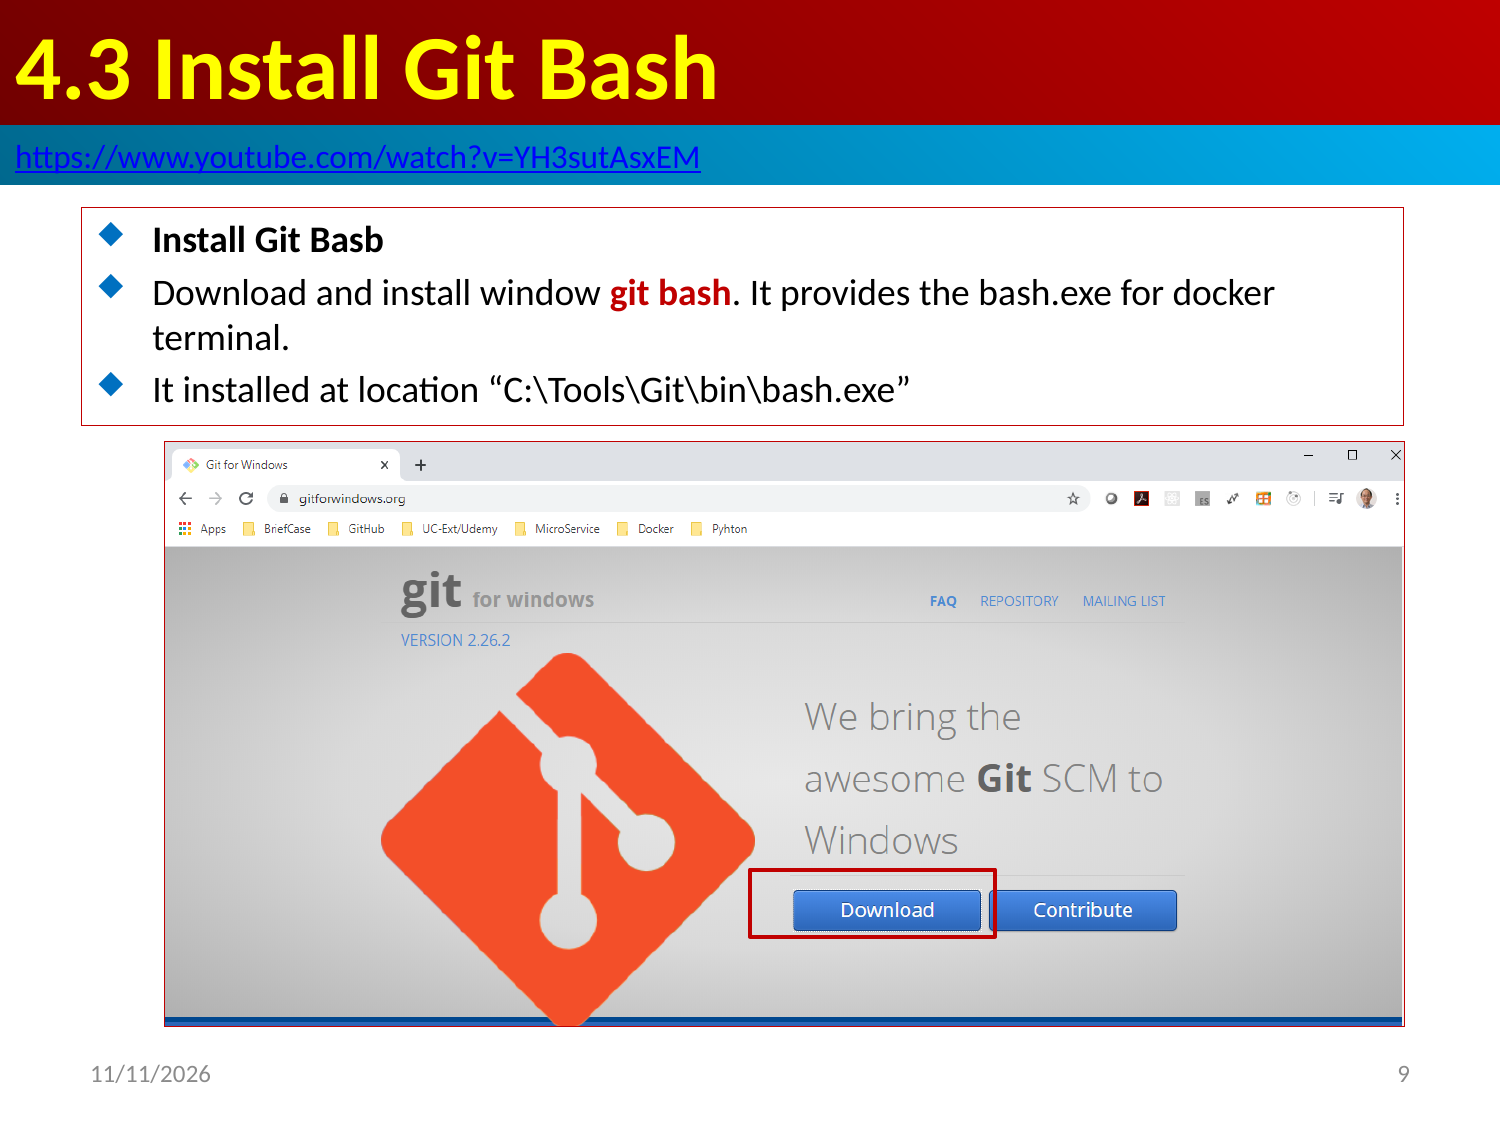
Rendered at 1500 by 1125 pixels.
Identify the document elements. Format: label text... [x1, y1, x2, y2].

title 4.3 Install Git Bash [0, 0, 1500, 125]
picture [163, 441, 1405, 1027]
subtitle Install Git Basb Download and install window git bash. It provides the bash.exe for docker terminal. It installed at location “C:\Tools\Git\bin\bash.exe” [81, 207, 1404, 426]
slide_number 9 [1074, 1042, 1425, 1103]
text_box https://www.youtube.com/watch?v=YH3sutAsxEM [0, 125, 1500, 185]
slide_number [75, 1042, 425, 1103]
